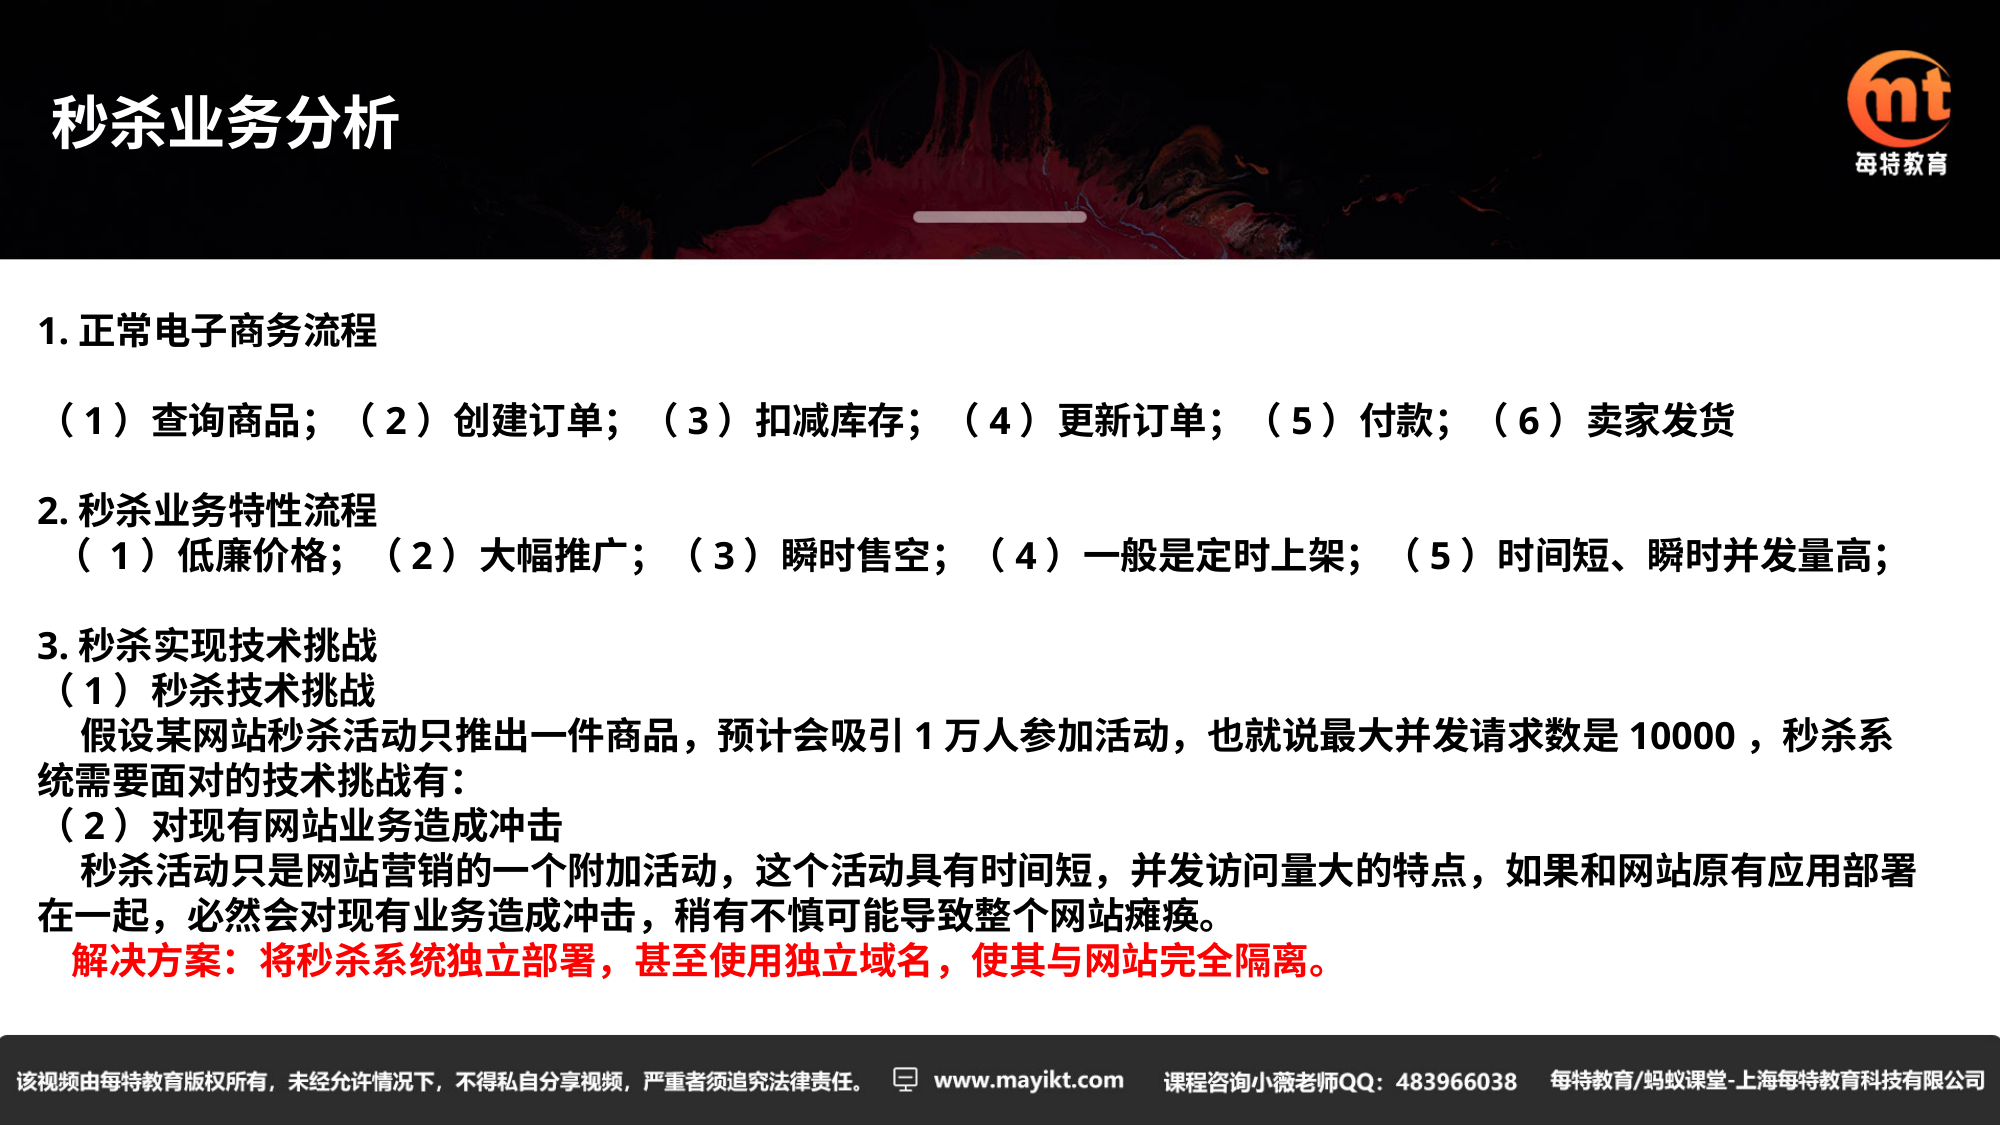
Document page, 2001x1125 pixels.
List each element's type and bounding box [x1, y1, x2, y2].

list [0, 0, 2000, 1125]
